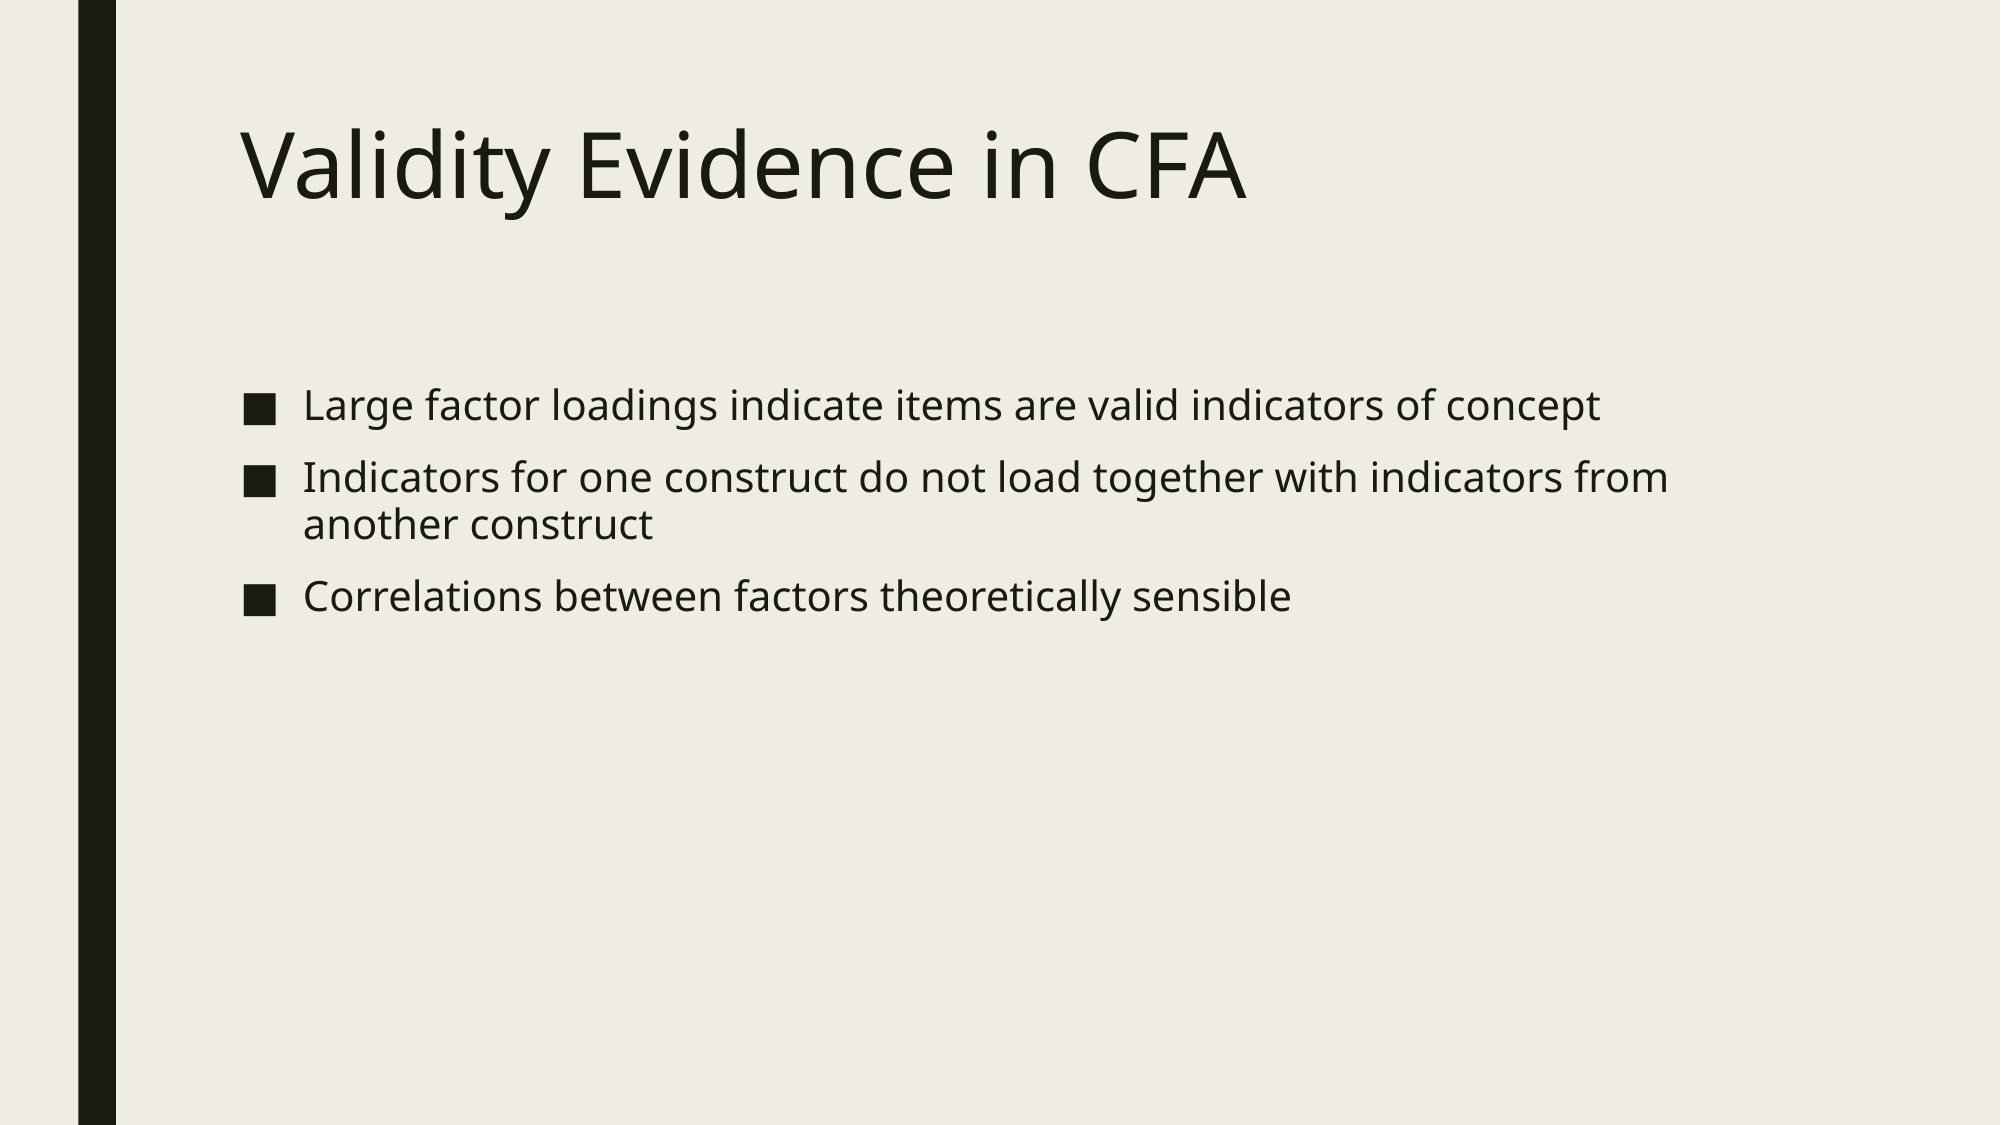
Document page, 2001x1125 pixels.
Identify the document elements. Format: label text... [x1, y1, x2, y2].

title Validity Evidence in CFA [225, 112, 1800, 357]
list Large factor loadings indicate items are valid indicators of concept Indicators for one construct do not load together with indicators from another construct Correlations between factors theoretically sensible [225, 375, 1800, 963]
